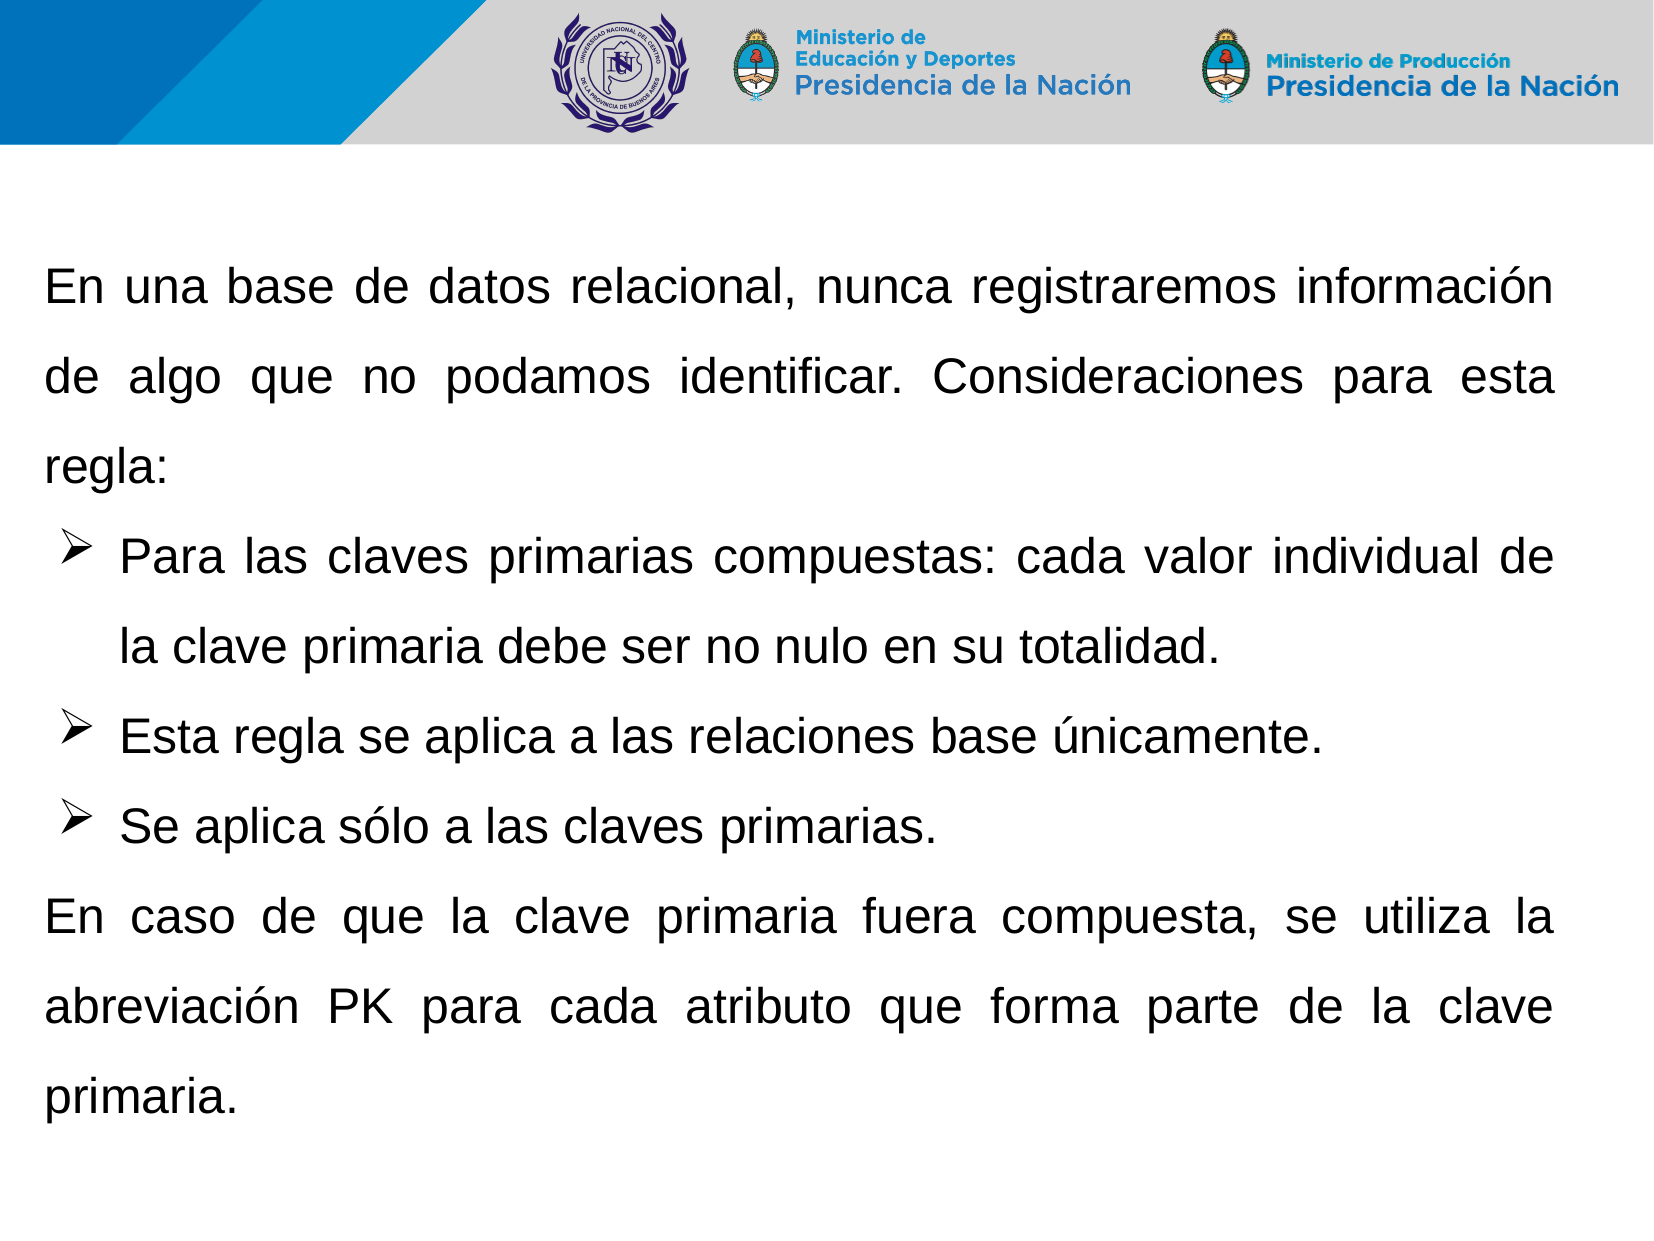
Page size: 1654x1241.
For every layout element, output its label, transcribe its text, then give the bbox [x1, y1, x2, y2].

picture [1202, 28, 1618, 103]
picture [733, 28, 1130, 105]
list En una base de datos relacional, nunca registraremos información de algo que no podamos identificar. Consideraciones para esta regla: Para las claves primarias compuestas: cada valor individual de la clave primaria debe ser no nulo en su totalidad. Esta regla se aplica a las relaciones base únicamente. Se aplica sólo a las claves primarias. En caso de que la clave primaria fuera compuesta, se utiliza la abreviación PK para cada atributo que forma parte de la clave primaria. [29, 208, 1571, 1032]
picture [550, 12, 690, 133]
